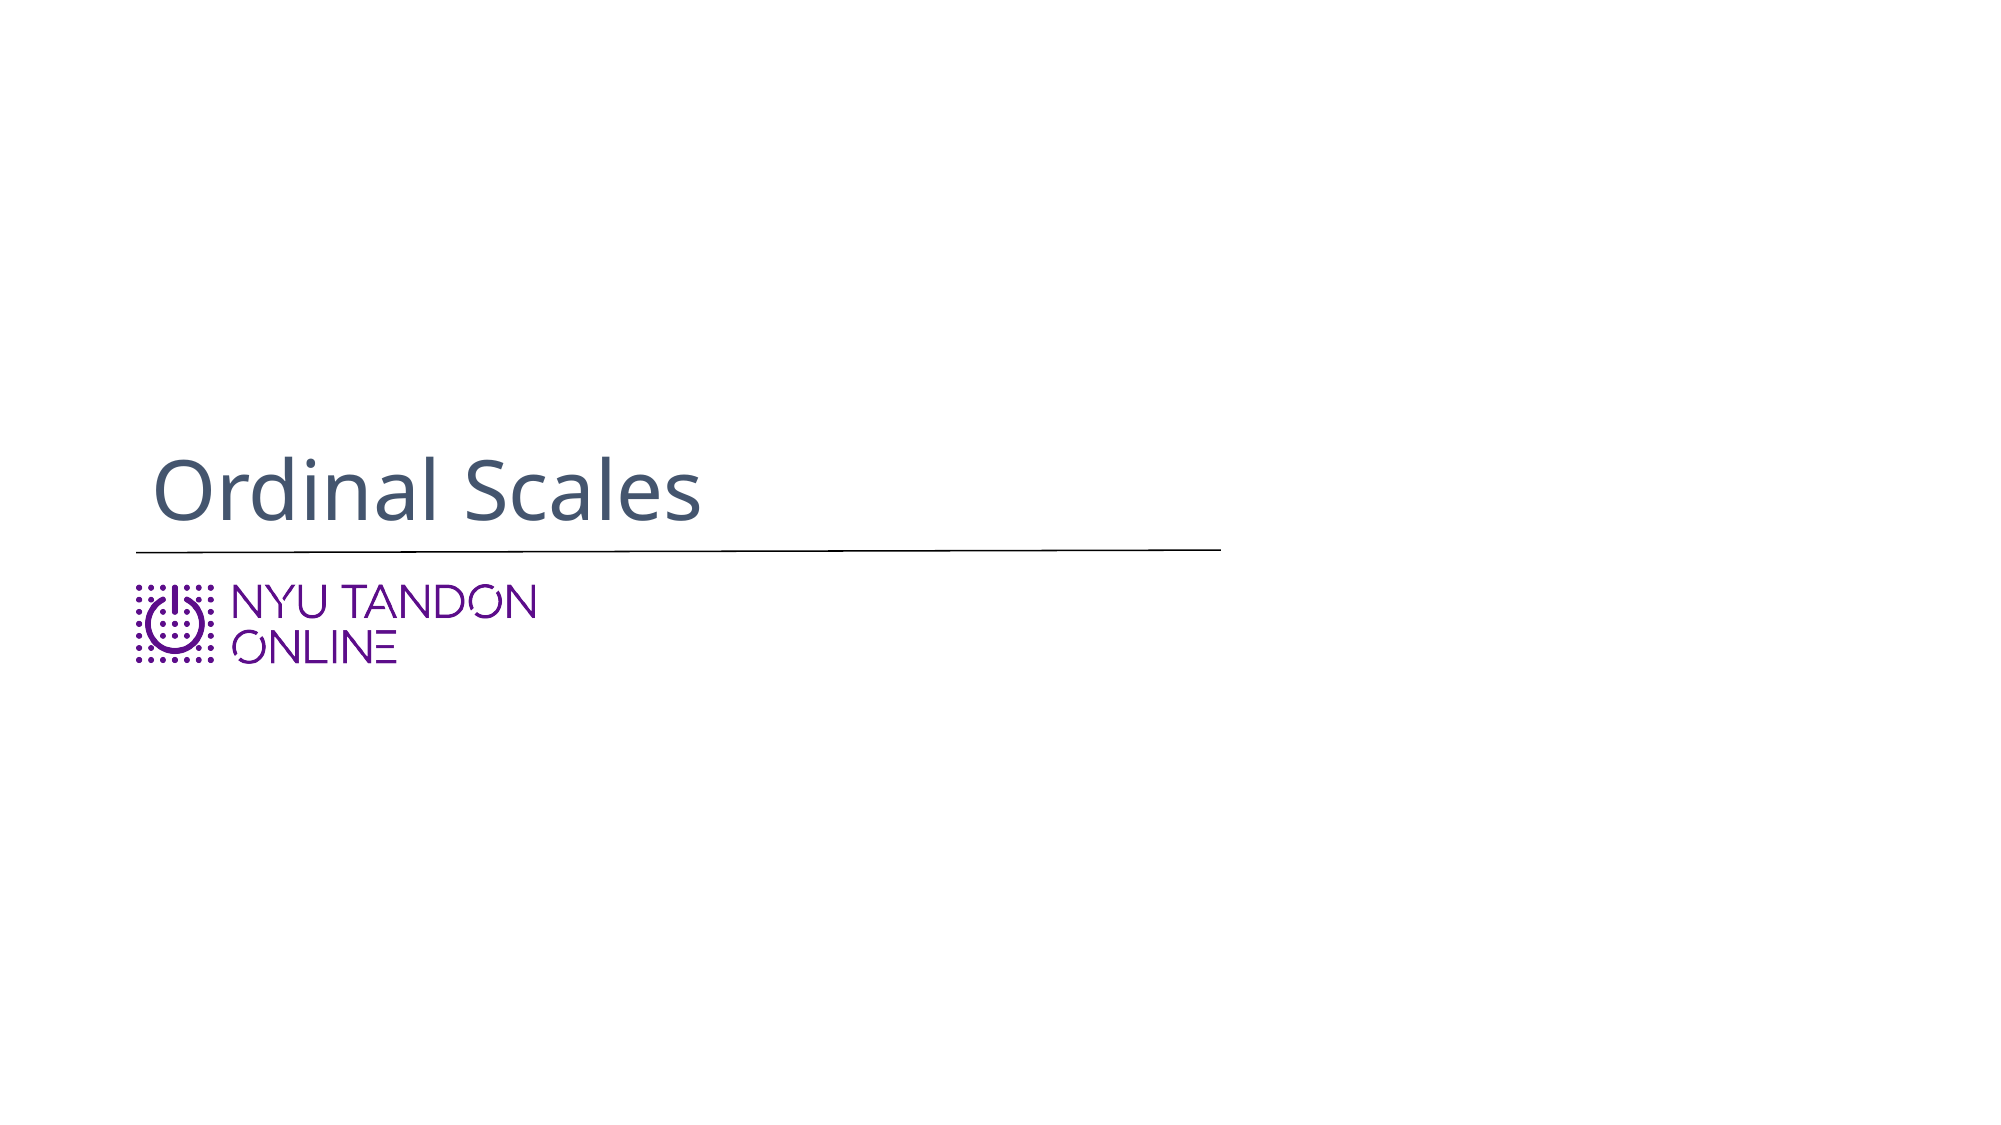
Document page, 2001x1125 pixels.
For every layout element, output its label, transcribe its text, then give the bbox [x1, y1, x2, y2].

text_box Ordinal Scales [136, 429, 1285, 546]
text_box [135, 549, 1222, 553]
picture [136, 584, 536, 665]
